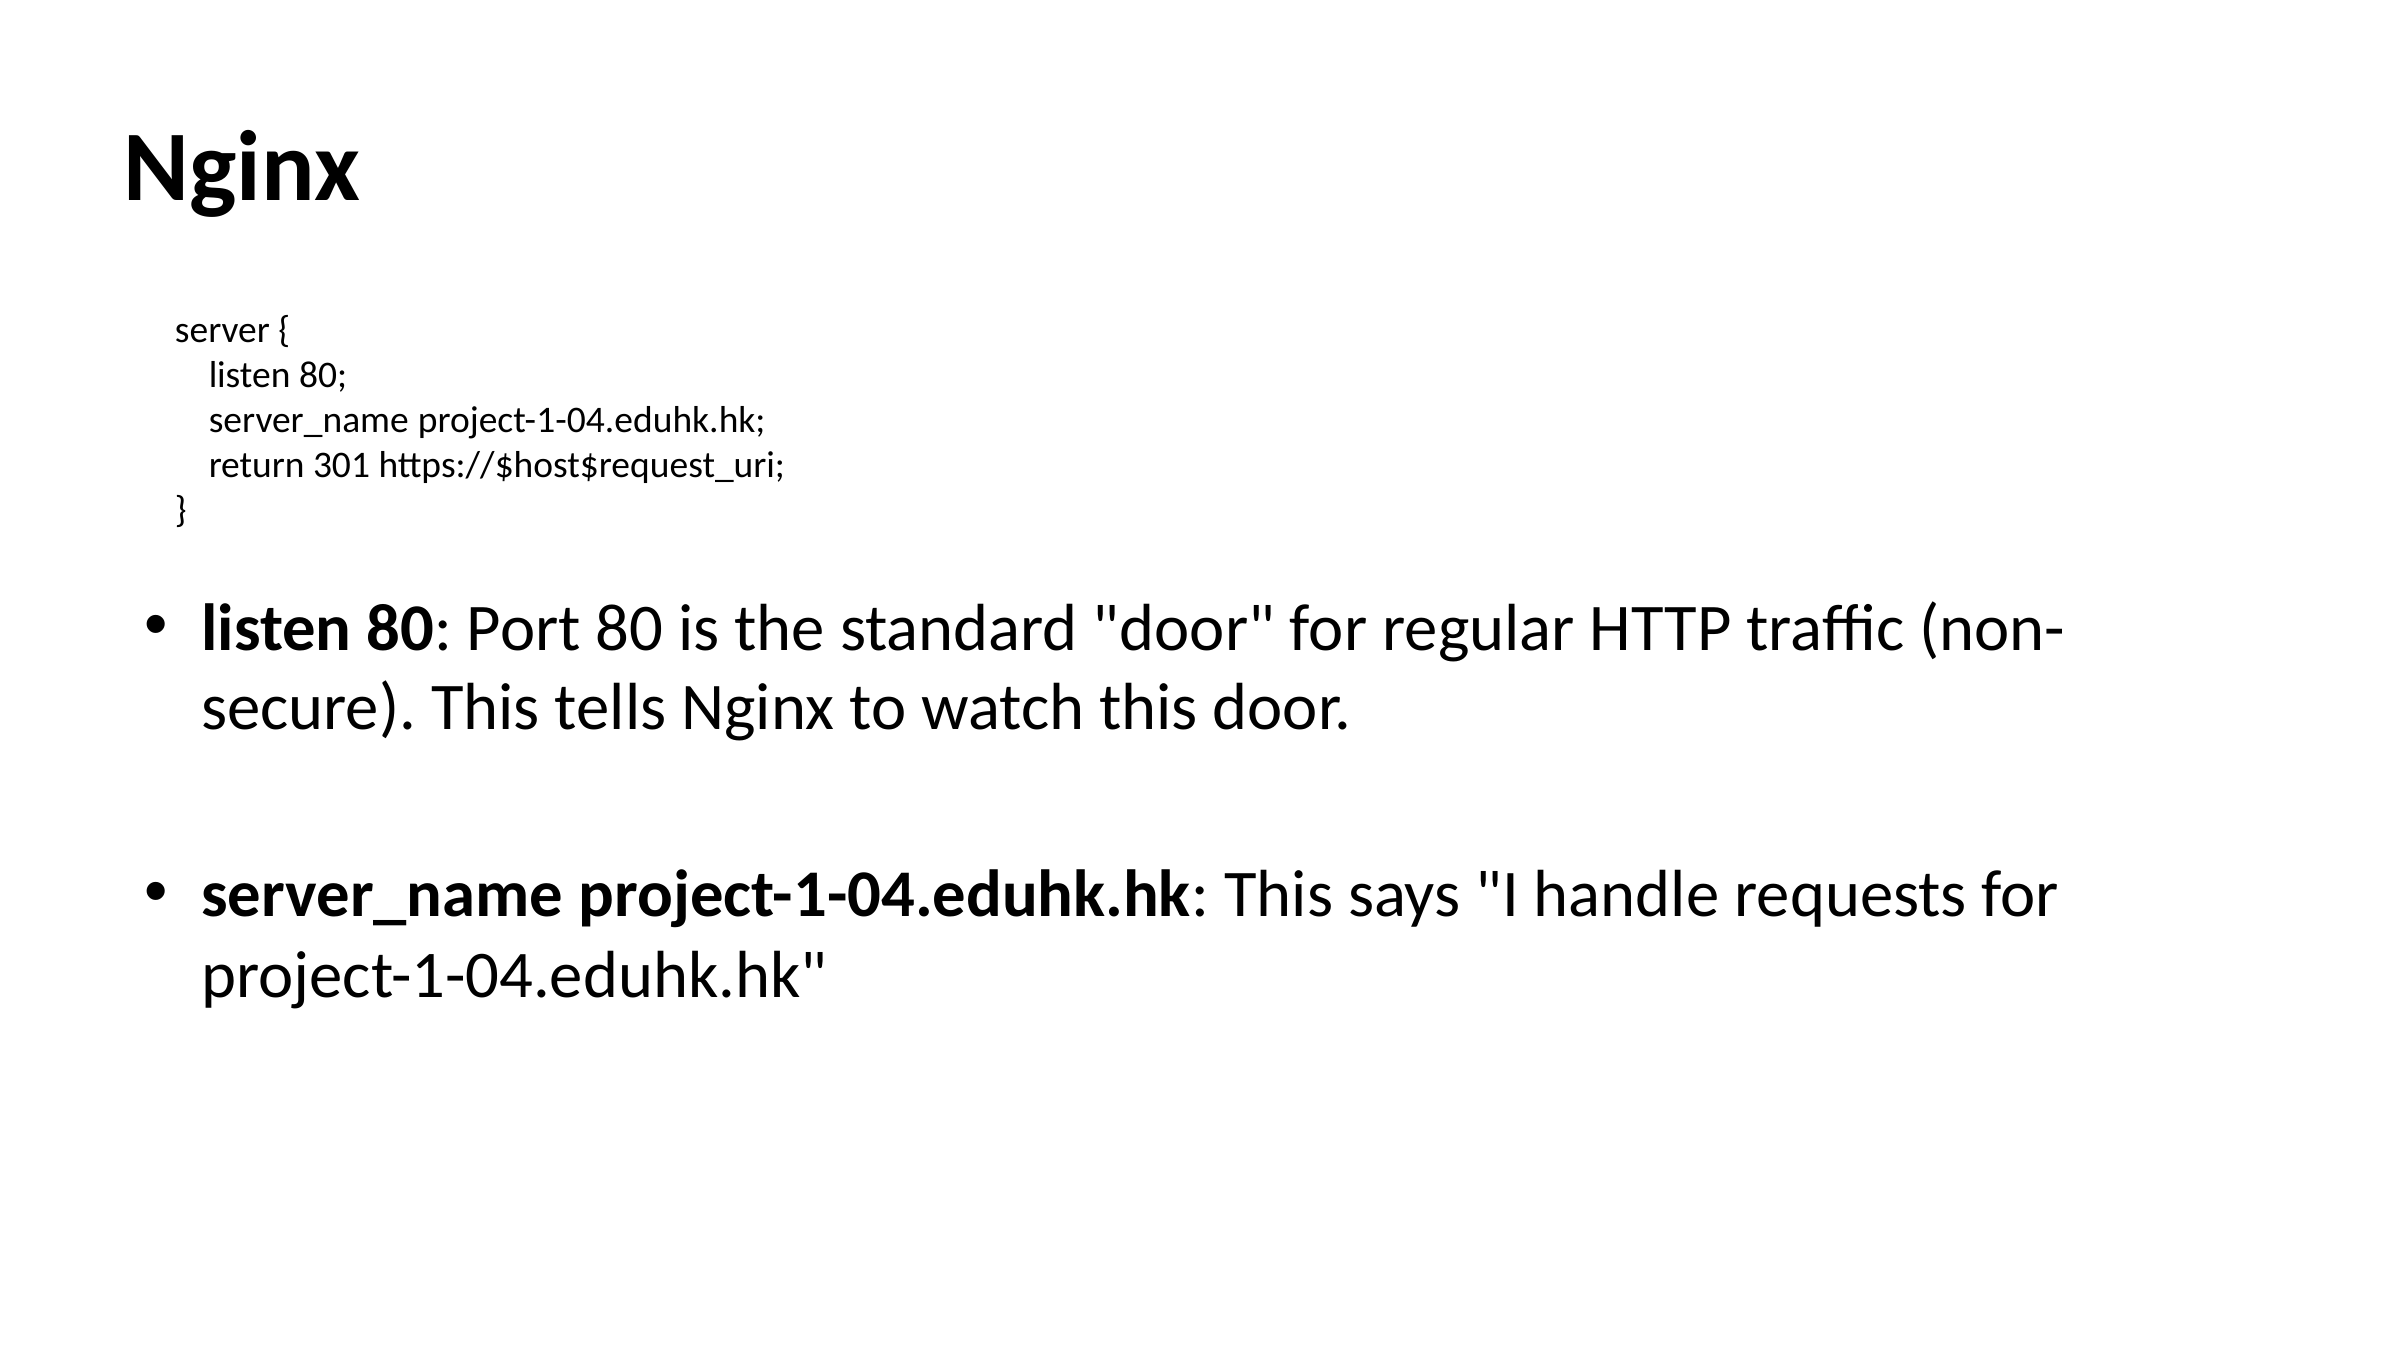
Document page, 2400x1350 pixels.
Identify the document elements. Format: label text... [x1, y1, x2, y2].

text_box Nginx [109, 92, 376, 228]
text_box listen 80: Port 80 is the standard "door" for regular HTTP traffic (non-secure). This tells Nginx to watch this door. server_name project-1-04.eduhk.hk: This says "I handle requests for project-1-04.eduhk.hk" [130, 575, 2249, 1290]
text_box server { listen 80; server_name project-1-04.eduhk.hk; return 301 https://$host$request_uri; } [160, 297, 1360, 537]
